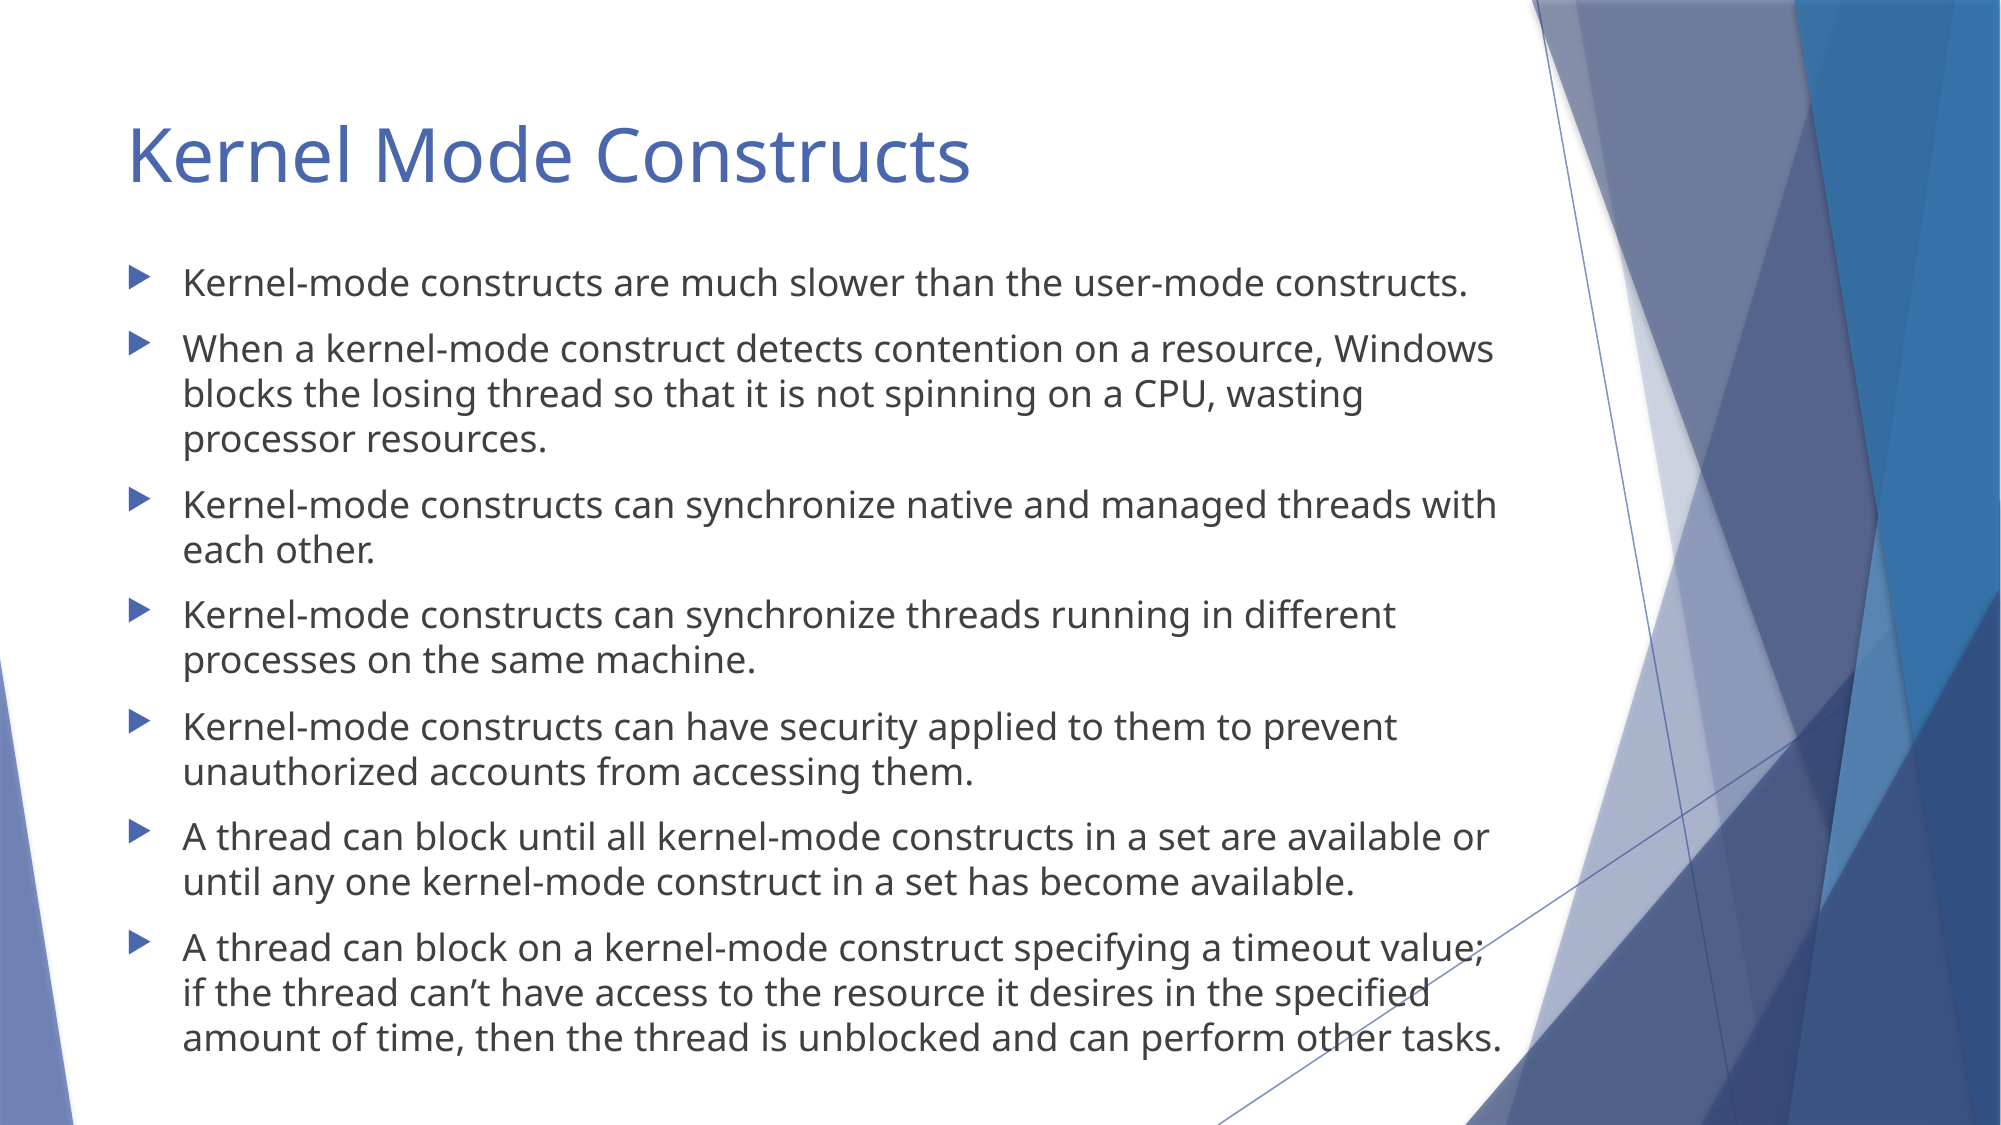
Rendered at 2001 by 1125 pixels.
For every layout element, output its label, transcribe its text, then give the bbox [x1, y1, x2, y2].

list Kernel-mode constructs are much slower than the user-mode constructs. When a kernel-mode construct detects contention on a resource, Windows blocks the losing thread so that it is not spinning on a CPU, wasting processor resources. Kernel-mode constructs can synchronize native and managed threads with each other. Kernel-mode constructs can synchronize threads running in different processes on the same machine. Kernel-mode constructs can have security applied to them to prevent unauthorized accounts from accessing them. A thread can block until all kernel-mode constructs in a set are available or until any one kernel-mode construct in a set has become available. A thread can block on a kernel-mode construct specifying a timeout value; if the thread can’t have access to the resource it desires in the specified amount of time, then the thread is unblocked and can perform other tasks. [111, 251, 1522, 1125]
title Kernel Mode Constructs [111, 99, 1522, 208]
